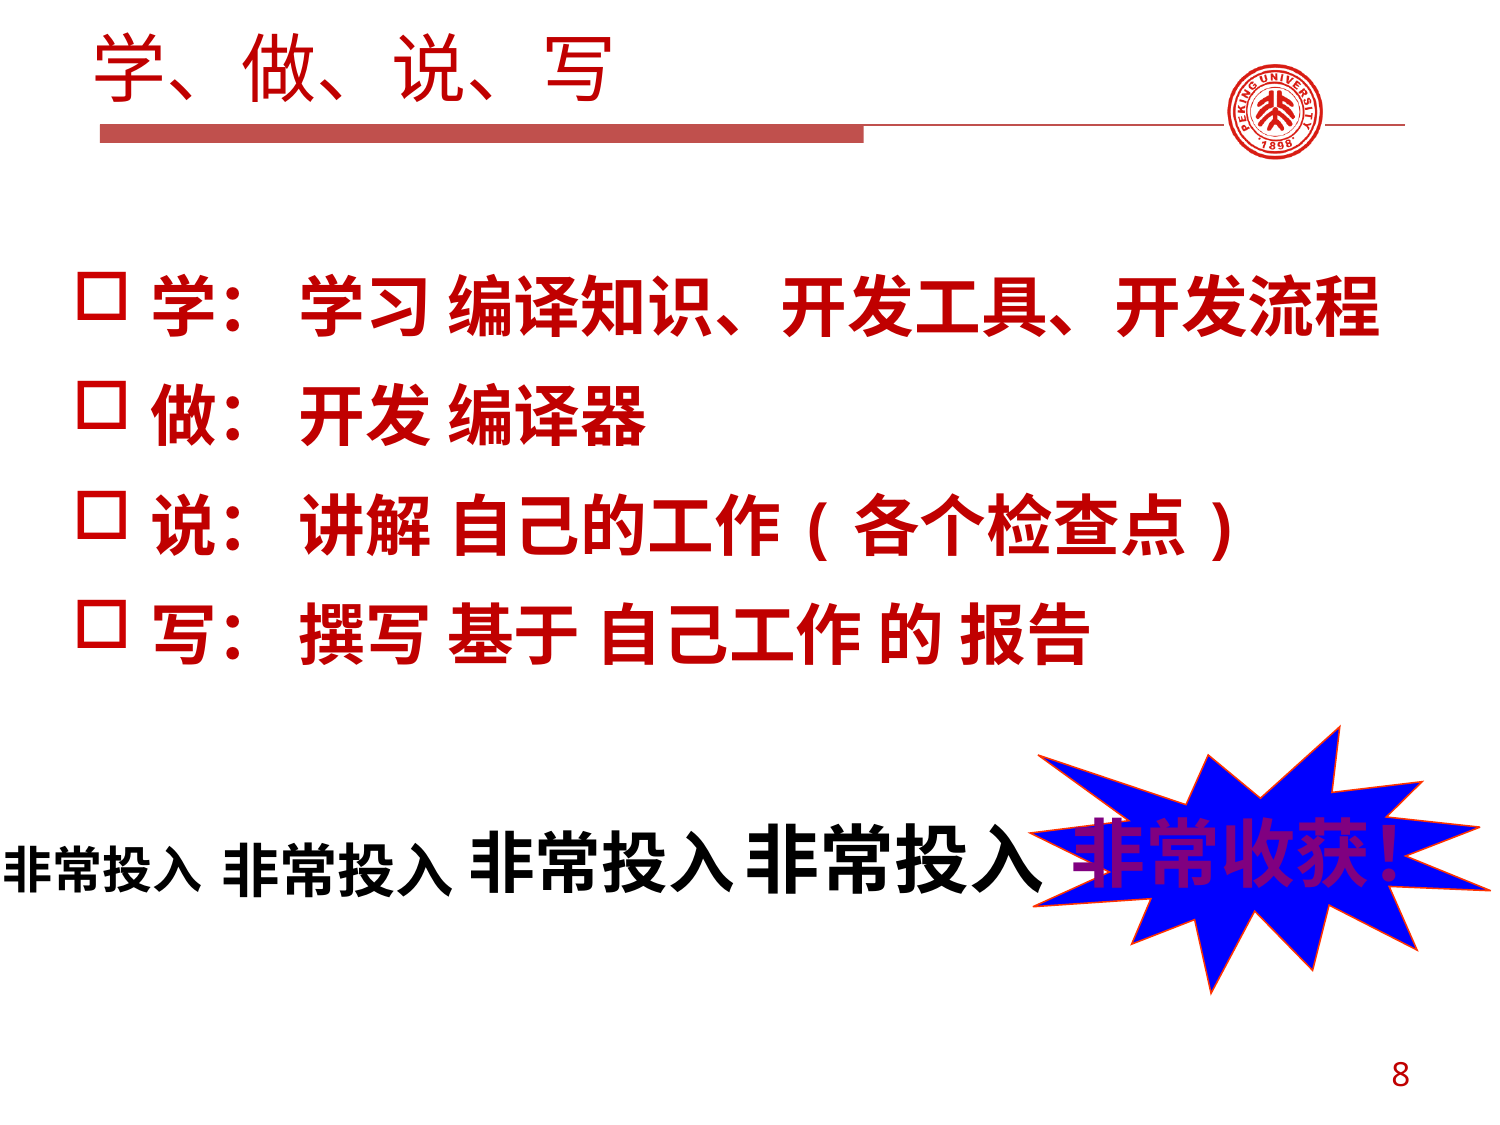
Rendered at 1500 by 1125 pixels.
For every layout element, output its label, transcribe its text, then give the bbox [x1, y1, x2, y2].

text_box 学： 学习 编译知识、开发工具、开发流程 做： 开发 编译器 说： 讲解 自己的工作(各个检查点) 写： 撰写 基于 自己工作 的 报告 [57, 241, 1463, 751]
text_box 非常收获！ [1037, 726, 1491, 994]
text_box 非常投入 [729, 805, 1060, 910]
text_box 非常投入 [0, 830, 218, 906]
text_box 非常投入 [206, 826, 469, 912]
slide_number 8 [1074, 1045, 1425, 1106]
text_box 非常投入 [453, 813, 729, 909]
title 学、做、说、写 [76, 0, 1425, 134]
picture [1224, 134, 1325, 162]
